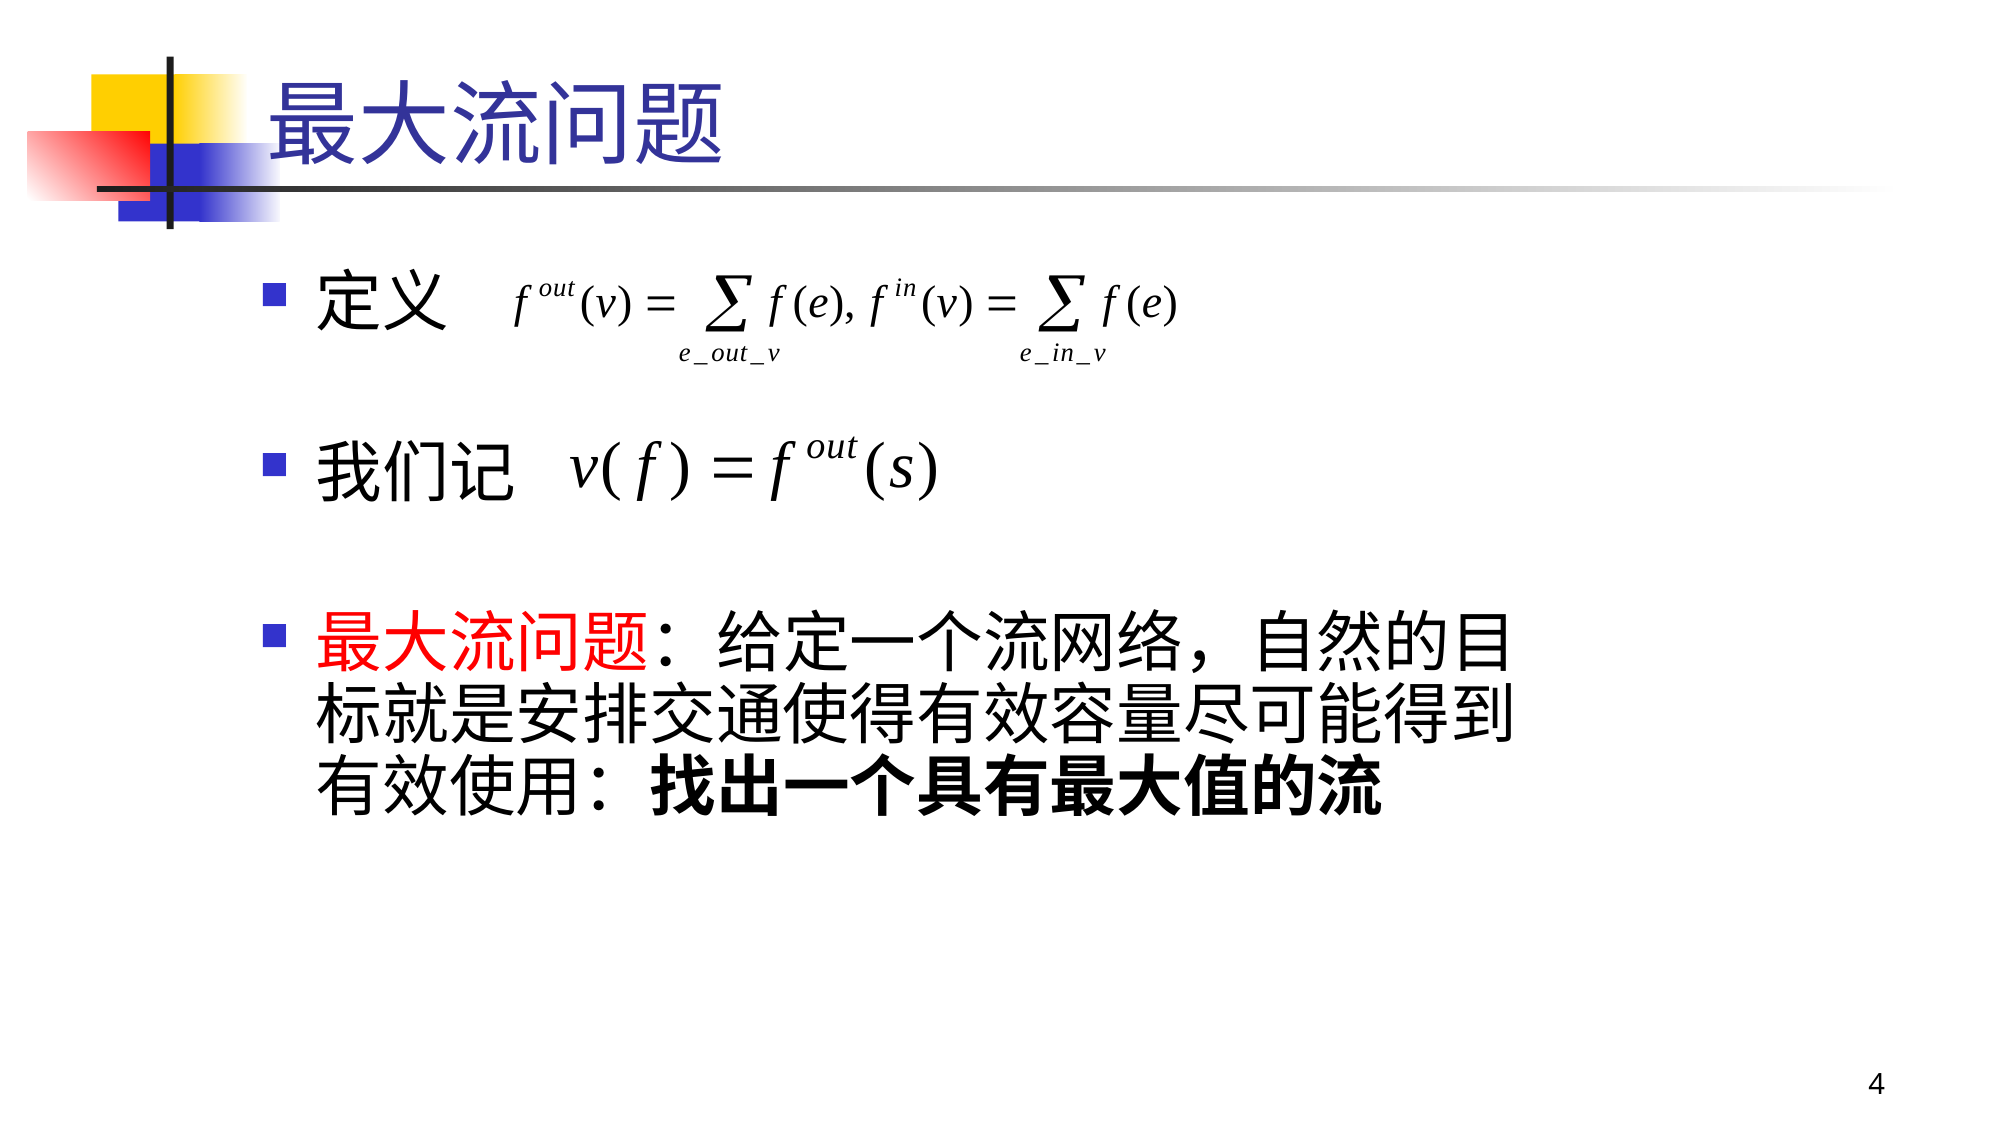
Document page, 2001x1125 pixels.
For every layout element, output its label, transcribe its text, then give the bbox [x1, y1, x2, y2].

list 定义 我们记 最大流问题：给定一个流网络，自然的目标就是安排交通使得有效容量尽可能得到有效使用：找出一个具有最大值的流 [244, 260, 1543, 936]
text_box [560, 416, 949, 515]
title 最大流问题 [251, 0, 1957, 183]
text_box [498, 267, 1186, 375]
slide_number 4 [1483, 1037, 1900, 1113]
